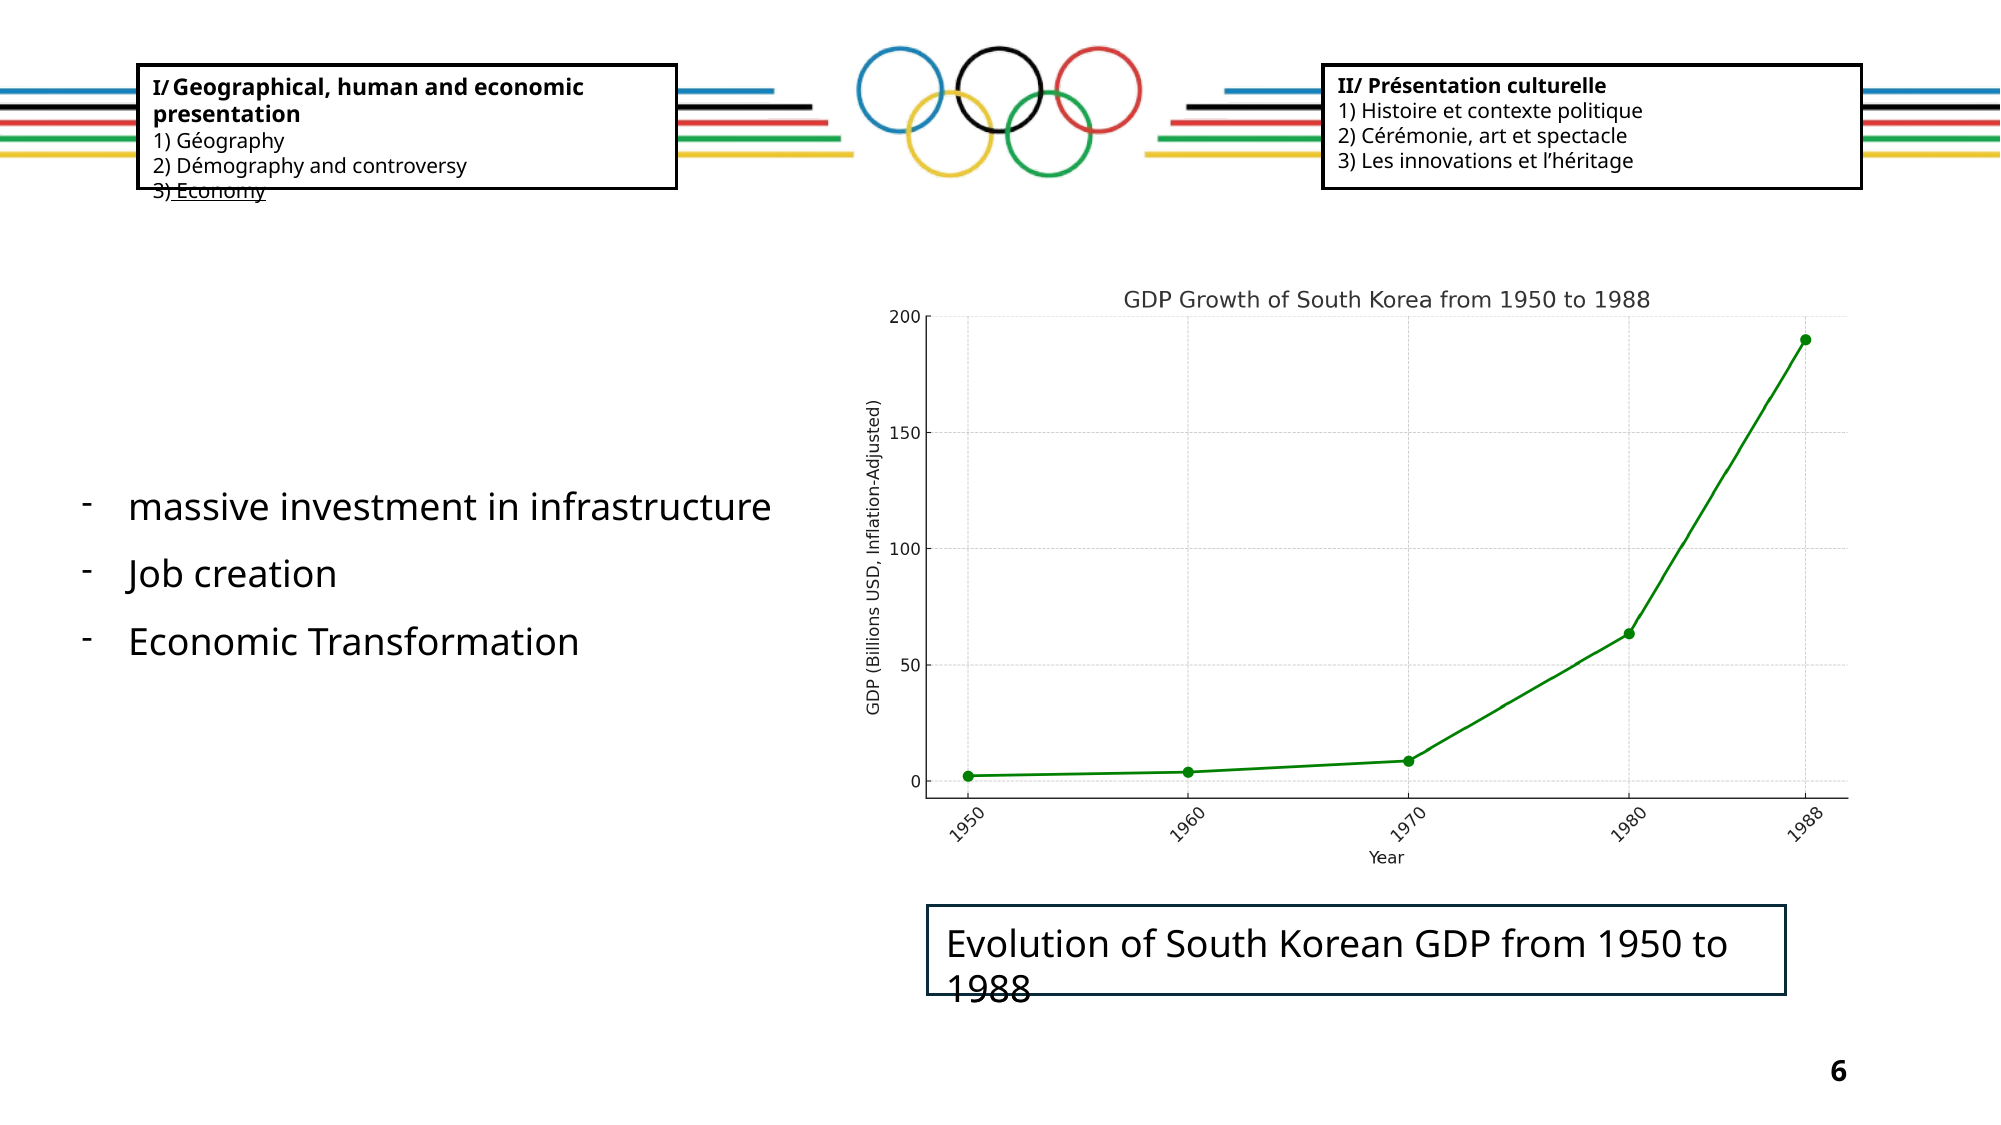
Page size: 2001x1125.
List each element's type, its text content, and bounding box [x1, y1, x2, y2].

text_box massive investment in infrastructure Job creation Economic Transformation [66, 453, 855, 671]
picture [0, 0, 2000, 219]
slide_number 6 [1412, 1042, 1863, 1103]
text_box [926, 904, 1787, 996]
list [855, 280, 1857, 878]
text_box Evolution of South Korean GDP from 1950 to 1988 [930, 911, 1818, 1017]
